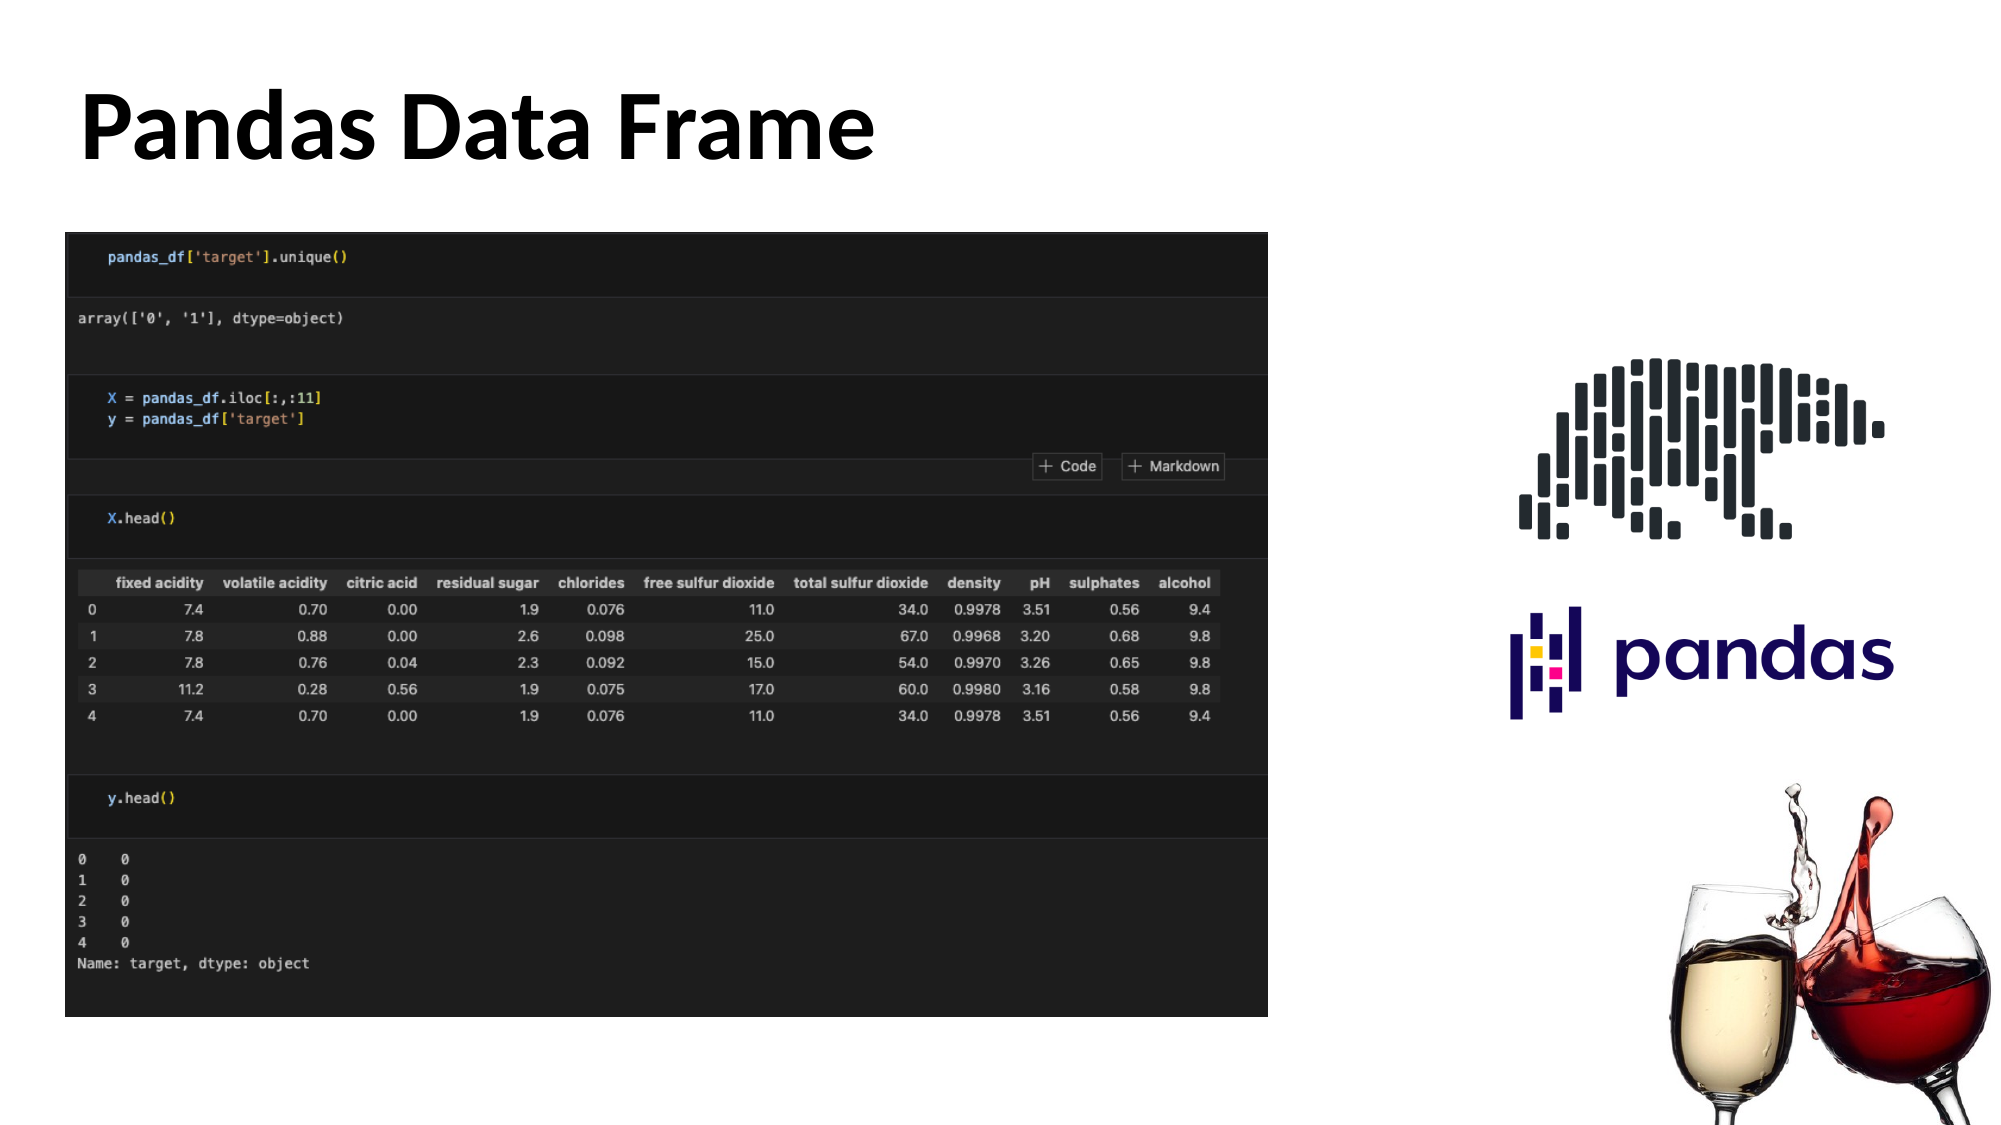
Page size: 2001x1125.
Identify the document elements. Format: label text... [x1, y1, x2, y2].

text_box Pandas Data Frame [65, 52, 1074, 188]
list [65, 232, 1269, 1017]
picture [1455, 314, 1999, 1125]
